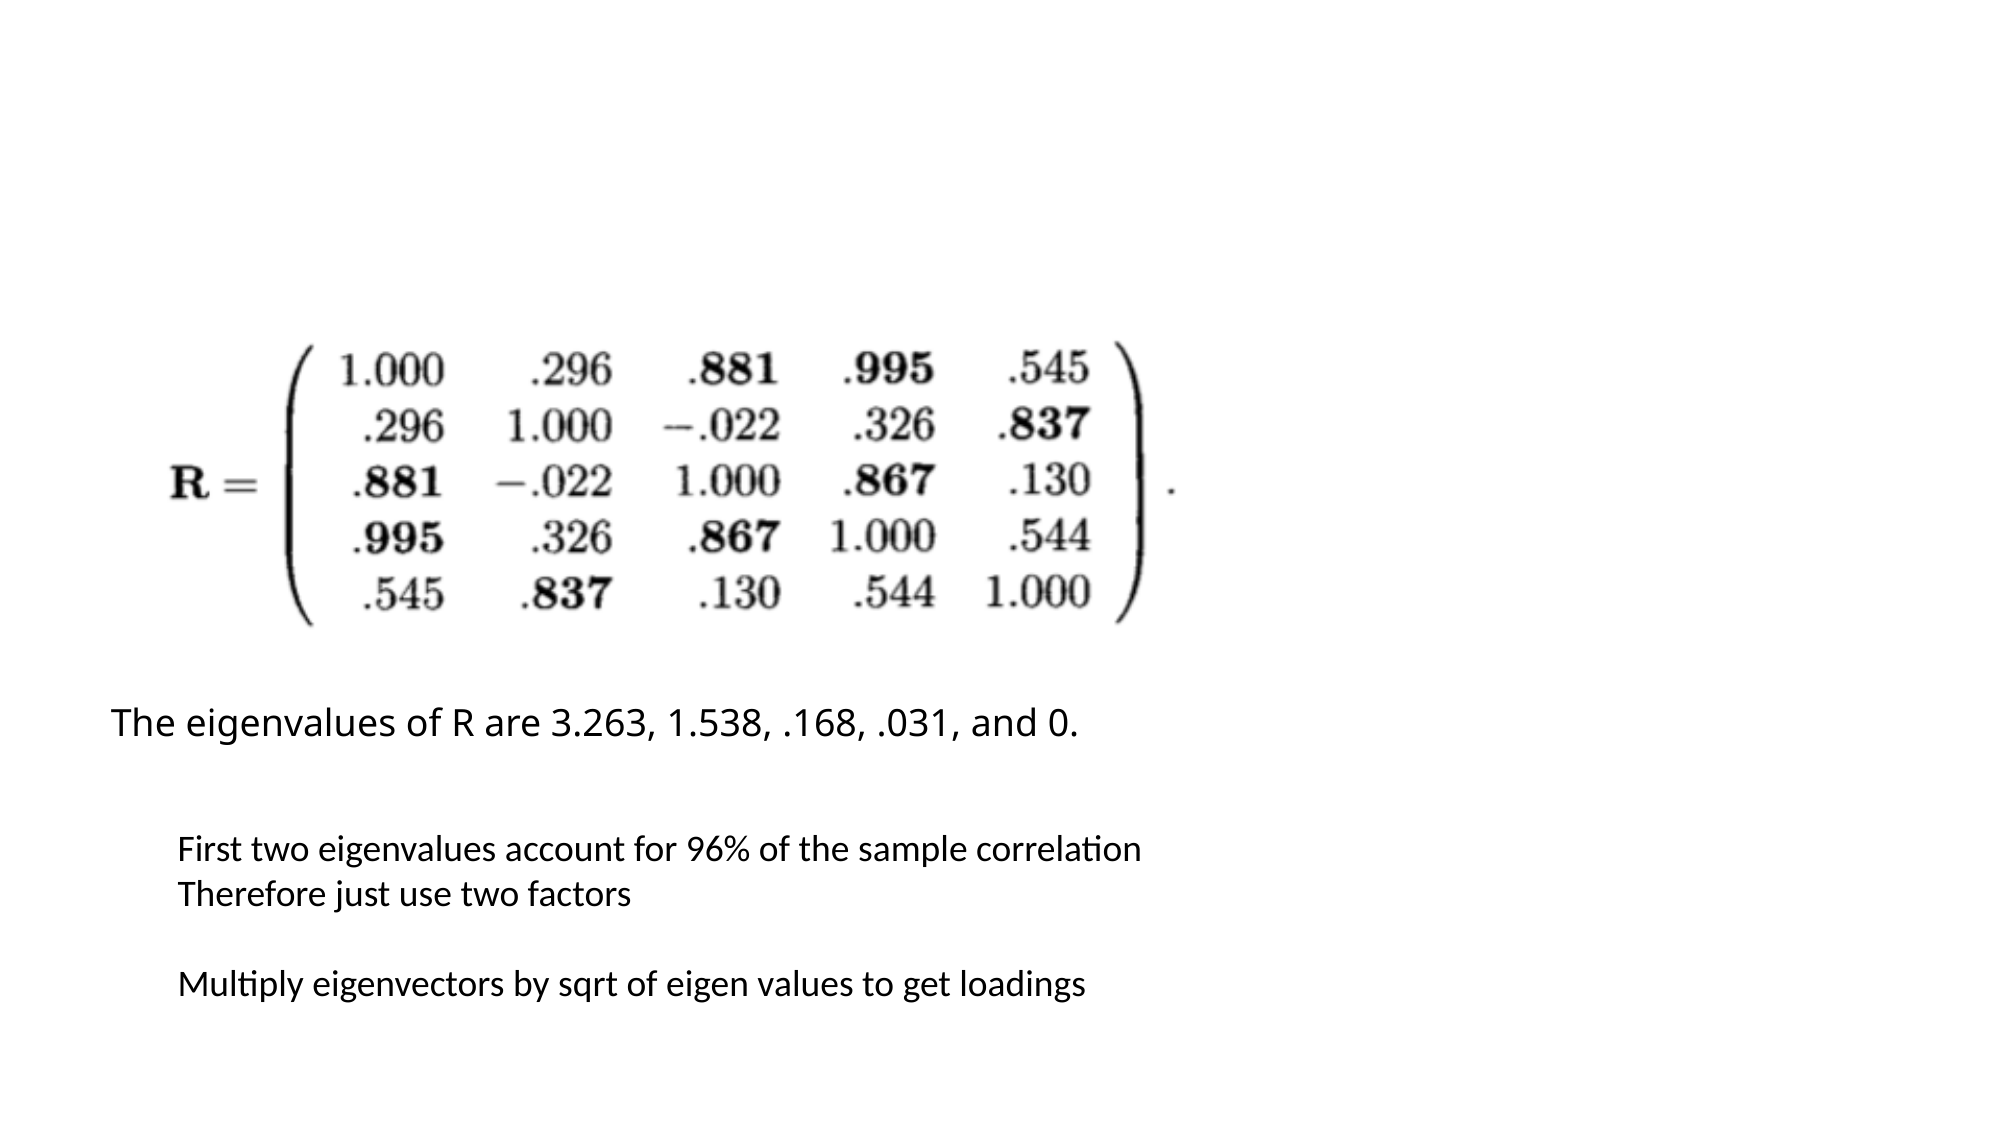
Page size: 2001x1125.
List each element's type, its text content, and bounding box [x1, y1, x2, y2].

text_box The eigenvalues of R are 3.263, 1.538, .168, .031, and 0. [96, 691, 1105, 752]
text_box First two eigenvalues account for 96% of the sample correlation Therefore just use two factors Multiply eigenvectors by sqrt of eigen values to get loadings [162, 816, 1158, 1012]
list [137, 304, 1205, 665]
